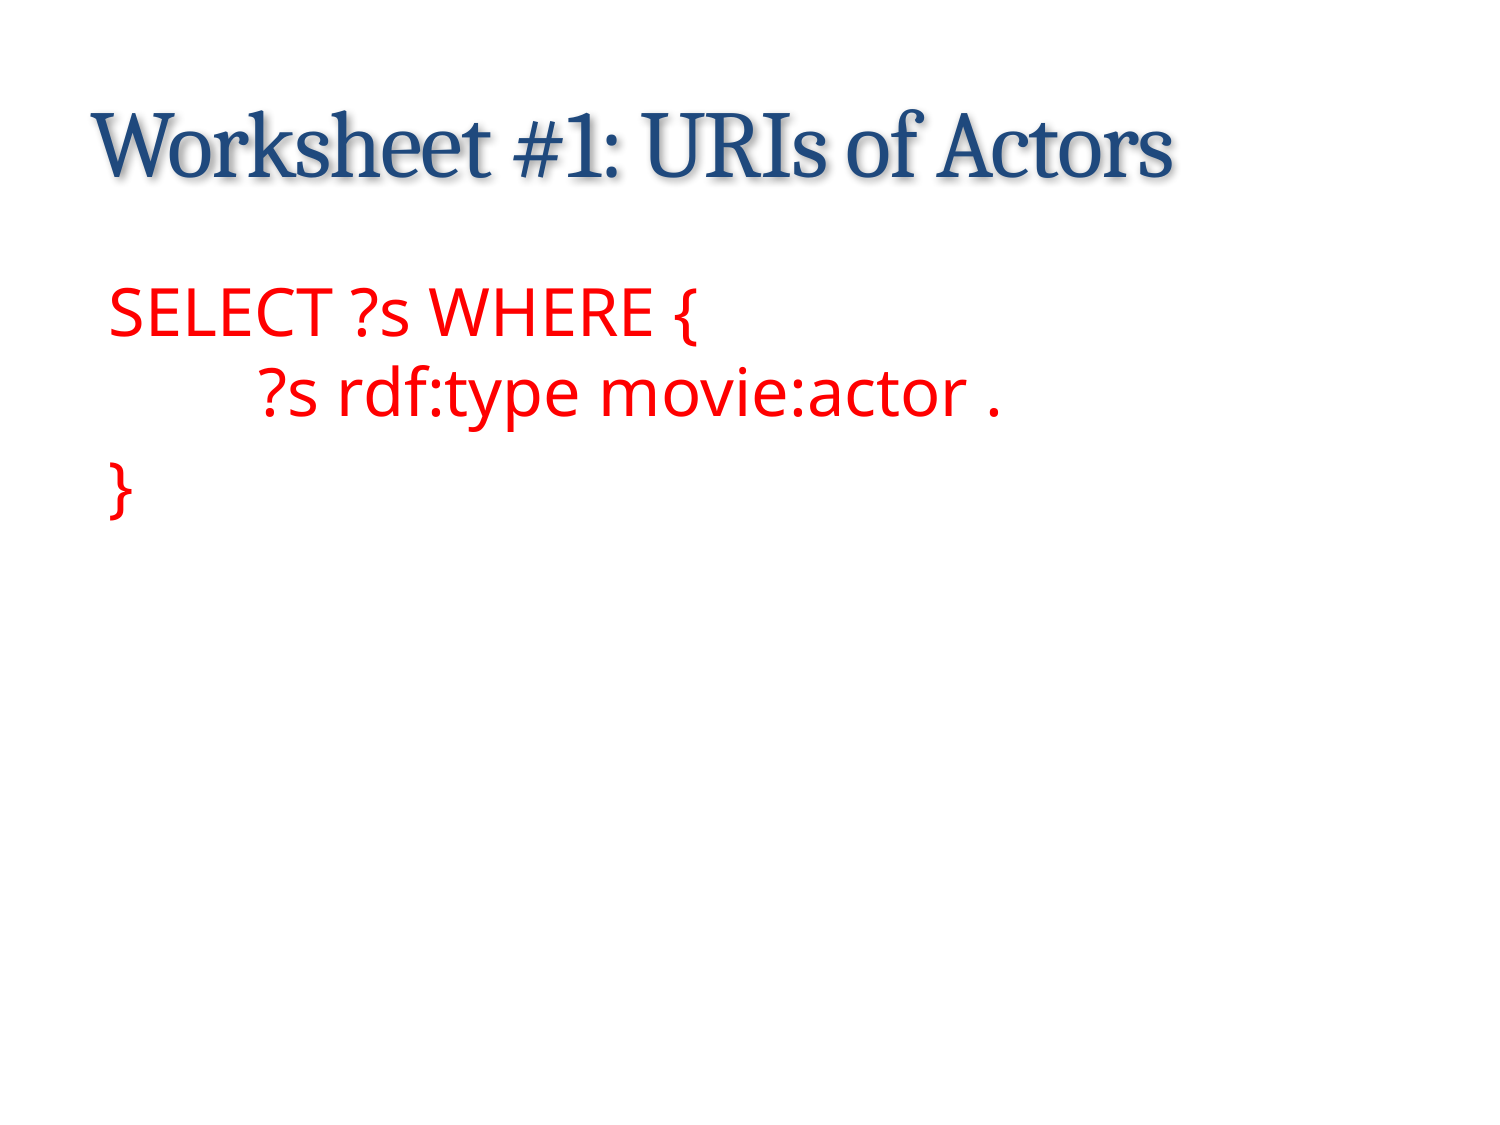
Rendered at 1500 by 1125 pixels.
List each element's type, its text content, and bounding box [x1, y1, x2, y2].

list SELECT ?s WHERE { ?s rdf:type movie:actor . } [74, 262, 1426, 1051]
title Worksheet #1: URIs of Actors [75, 45, 1427, 233]
